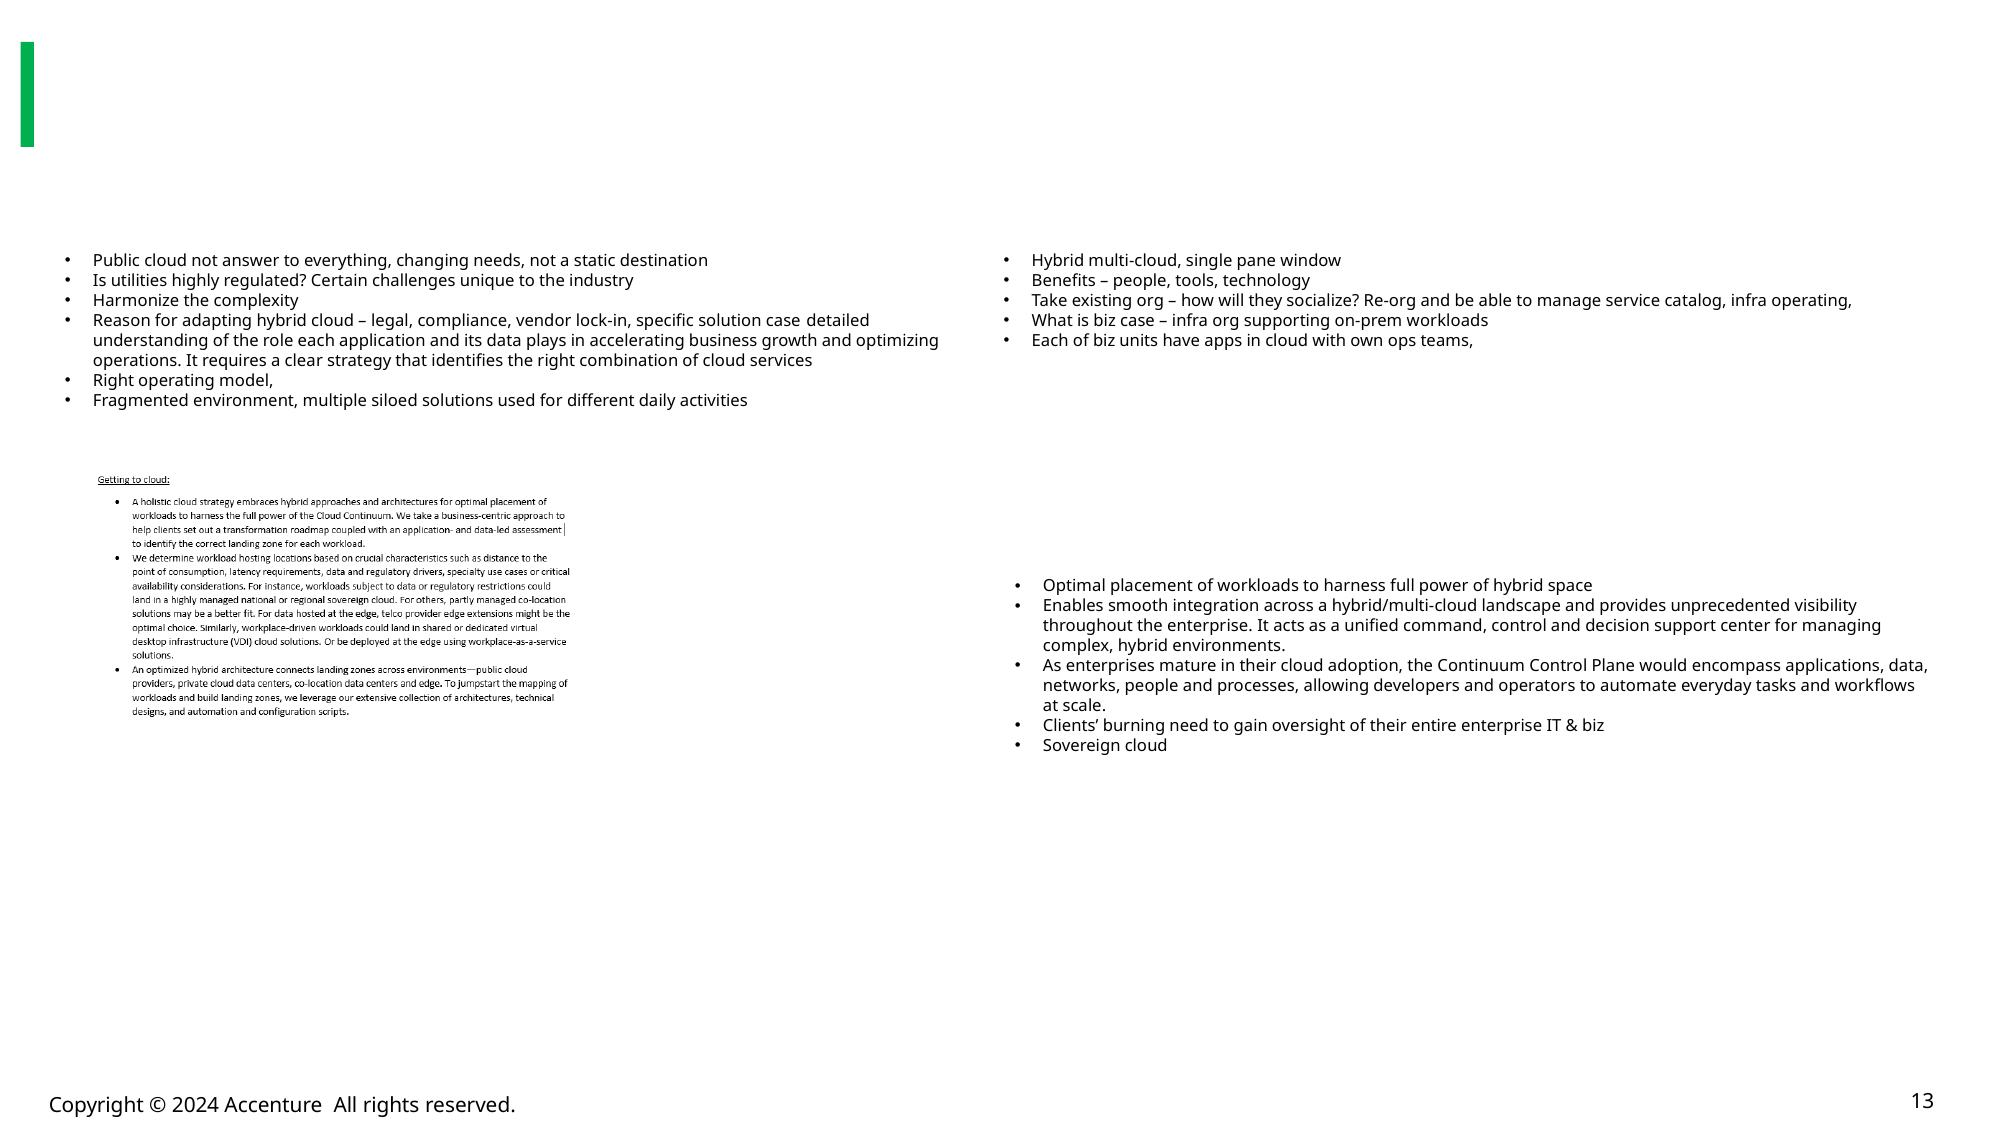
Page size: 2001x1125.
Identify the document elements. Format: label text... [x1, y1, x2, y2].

picture [93, 471, 598, 736]
text_box Hybrid multi-cloud, single pane window Benefits – people, tools, technology Take existing org – how will they socialize? Re-org and be able to manage service catalog, infra operating, What is biz case – infra org supporting on-prem workloads Each of biz units have apps in cloud with own ops teams, [988, 242, 1939, 398]
text_box Public cloud not answer to everything, changing needs, not a static destination Is utilities highly regulated? Certain challenges unique to the industry Harmonize the complexity Reason for adapting hybrid cloud – legal, compliance, vendor lock-in, specific solution case detailed understanding of the role each application and its data plays in accelerating business growth and optimizing operations. It requires a clear strategy that identifies the right combination of cloud services Right operating model, Fragmented environment, multiple siloed solutions used for different daily activities [50, 242, 1000, 418]
text_box Optimal placement of workloads to harness full power of hybrid space Enables smooth integration across a hybrid/multi-cloud landscape and provides unprecedented visibility throughout the enterprise. It acts as a unified command, control and decision support center for managing complex, hybrid environments. As enterprises mature in their cloud adoption, the Continuum Control Plane would encompass applications, data, networks, people and processes, allowing developers and operators to automate everyday tasks and workflows at scale. Clients’ burning need to gain oversight of their entire enterprise IT & biz Sovereign cloud [999, 567, 1950, 823]
